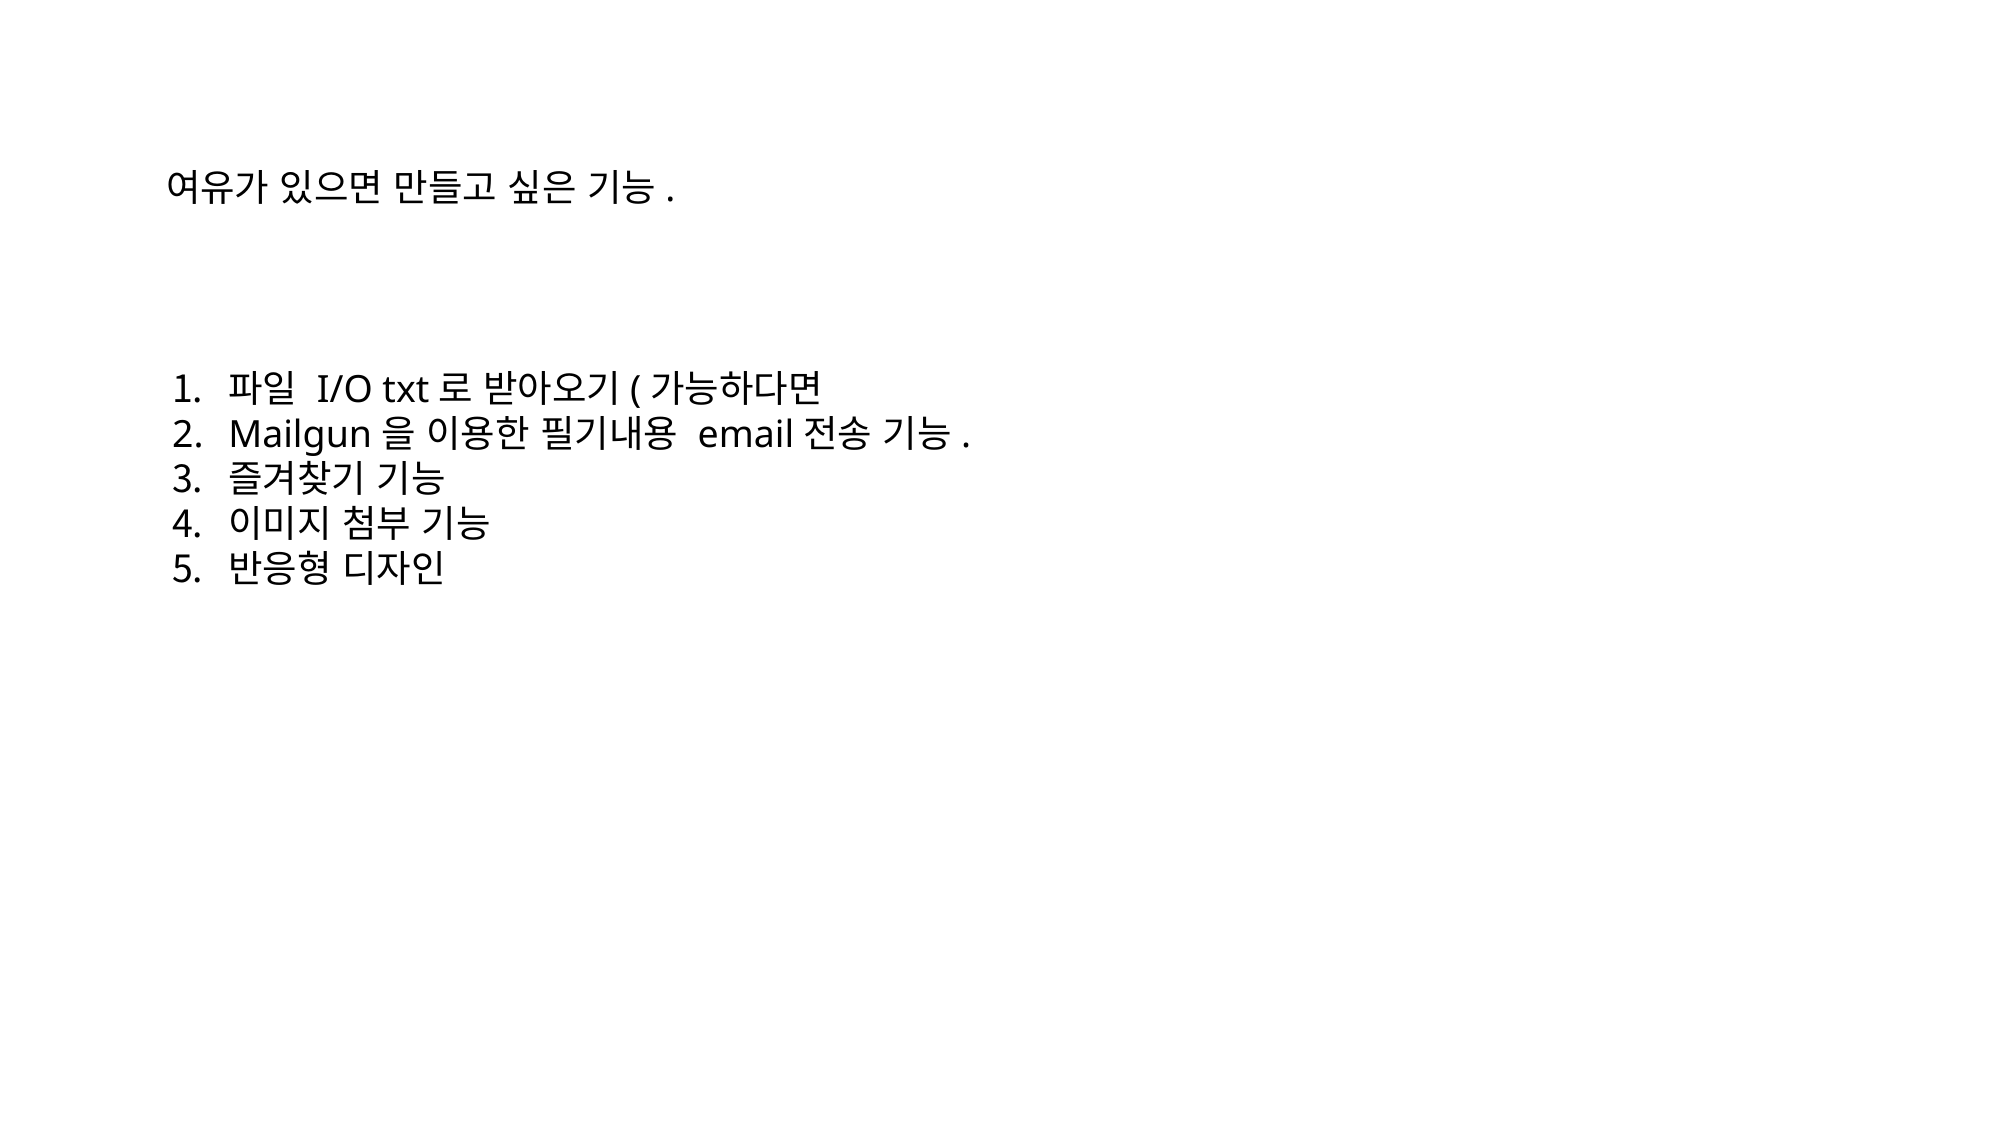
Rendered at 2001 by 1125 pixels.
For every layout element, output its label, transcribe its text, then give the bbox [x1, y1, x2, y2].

text_box 여유가 있으면 만들고 싶은 기능. [151, 156, 691, 217]
text_box 파일 I/O txt로 받아오기(가능하다면 Mailgun을 이용한 필기내용 email전송 기능. 즐겨찾기 기능 이미지 첨부 기능 반응형 디자인 [157, 312, 986, 598]
